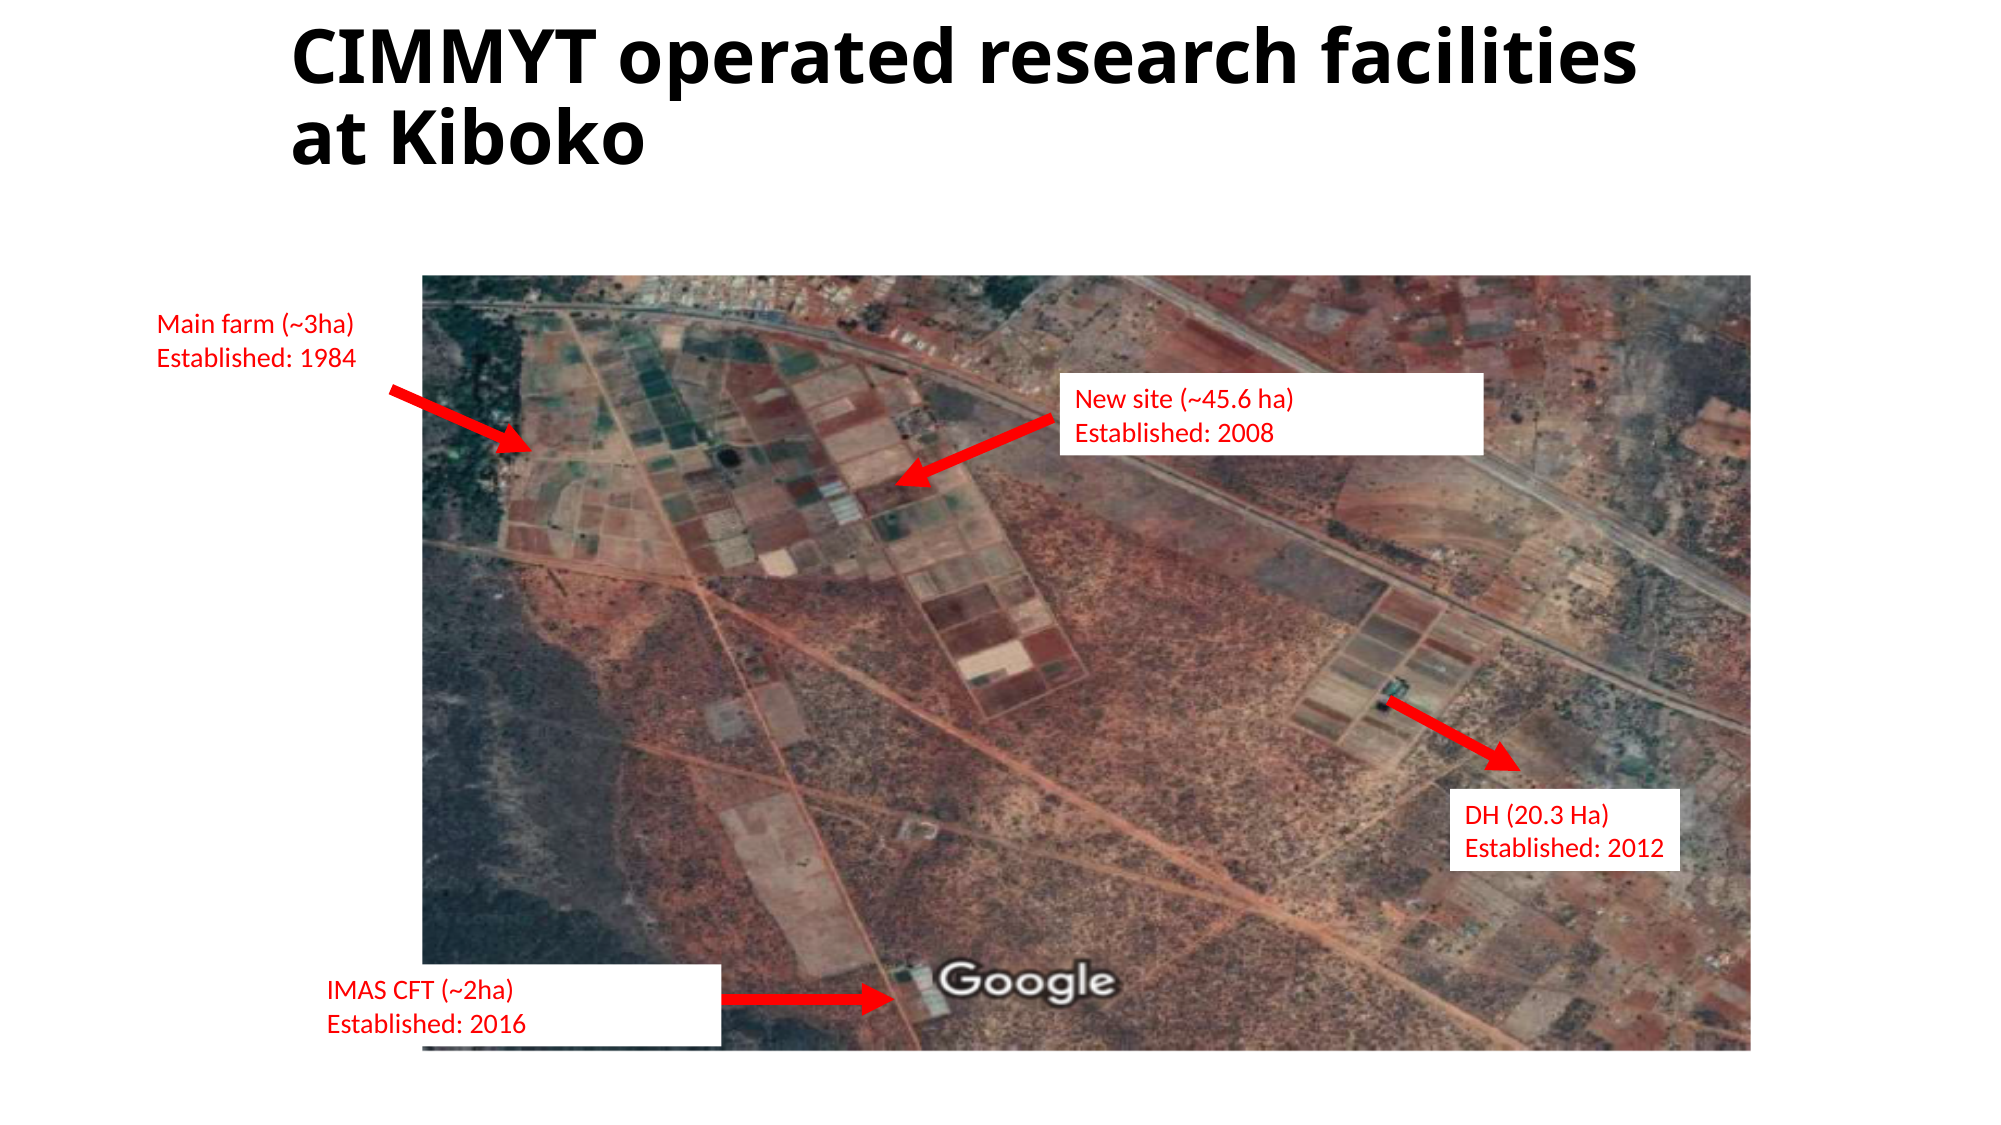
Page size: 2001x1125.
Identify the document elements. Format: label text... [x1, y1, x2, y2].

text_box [80, 274, 1751, 1060]
title CIMMYT operated research facilities at Kiboko [275, 6, 1672, 194]
